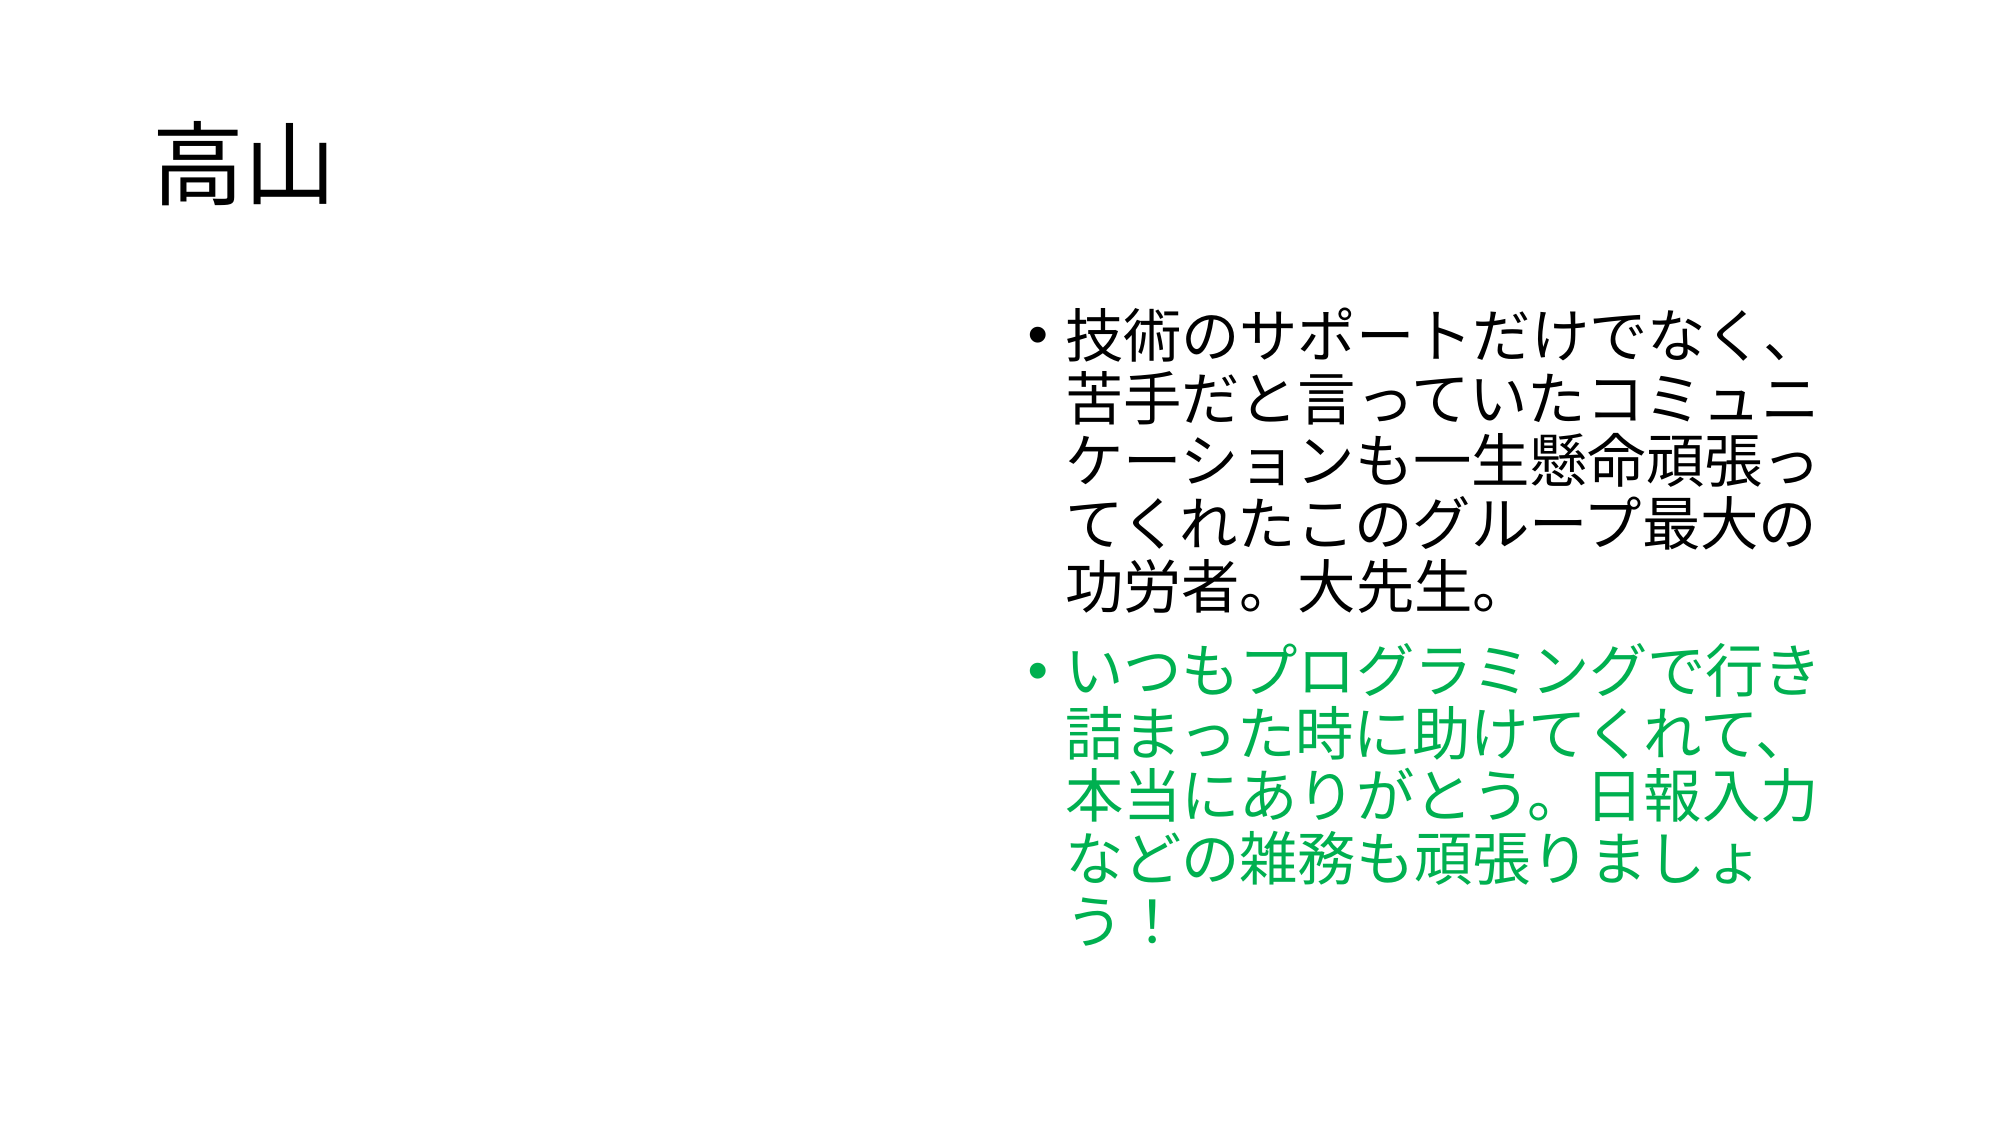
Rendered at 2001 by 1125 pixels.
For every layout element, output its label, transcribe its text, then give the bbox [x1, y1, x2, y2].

title 高山 [137, 59, 1863, 278]
list 技術のサポートだけでなく、苦手だと言っていたコミュニケーションも一生懸命頑張ってくれたこのグループ最大の功労者。大先生。 いつもプログラミングで行き詰まった時に助けてくれて、本当にありがとう。日報入力などの雑務も頑張りましょう！ [1012, 299, 1863, 1014]
